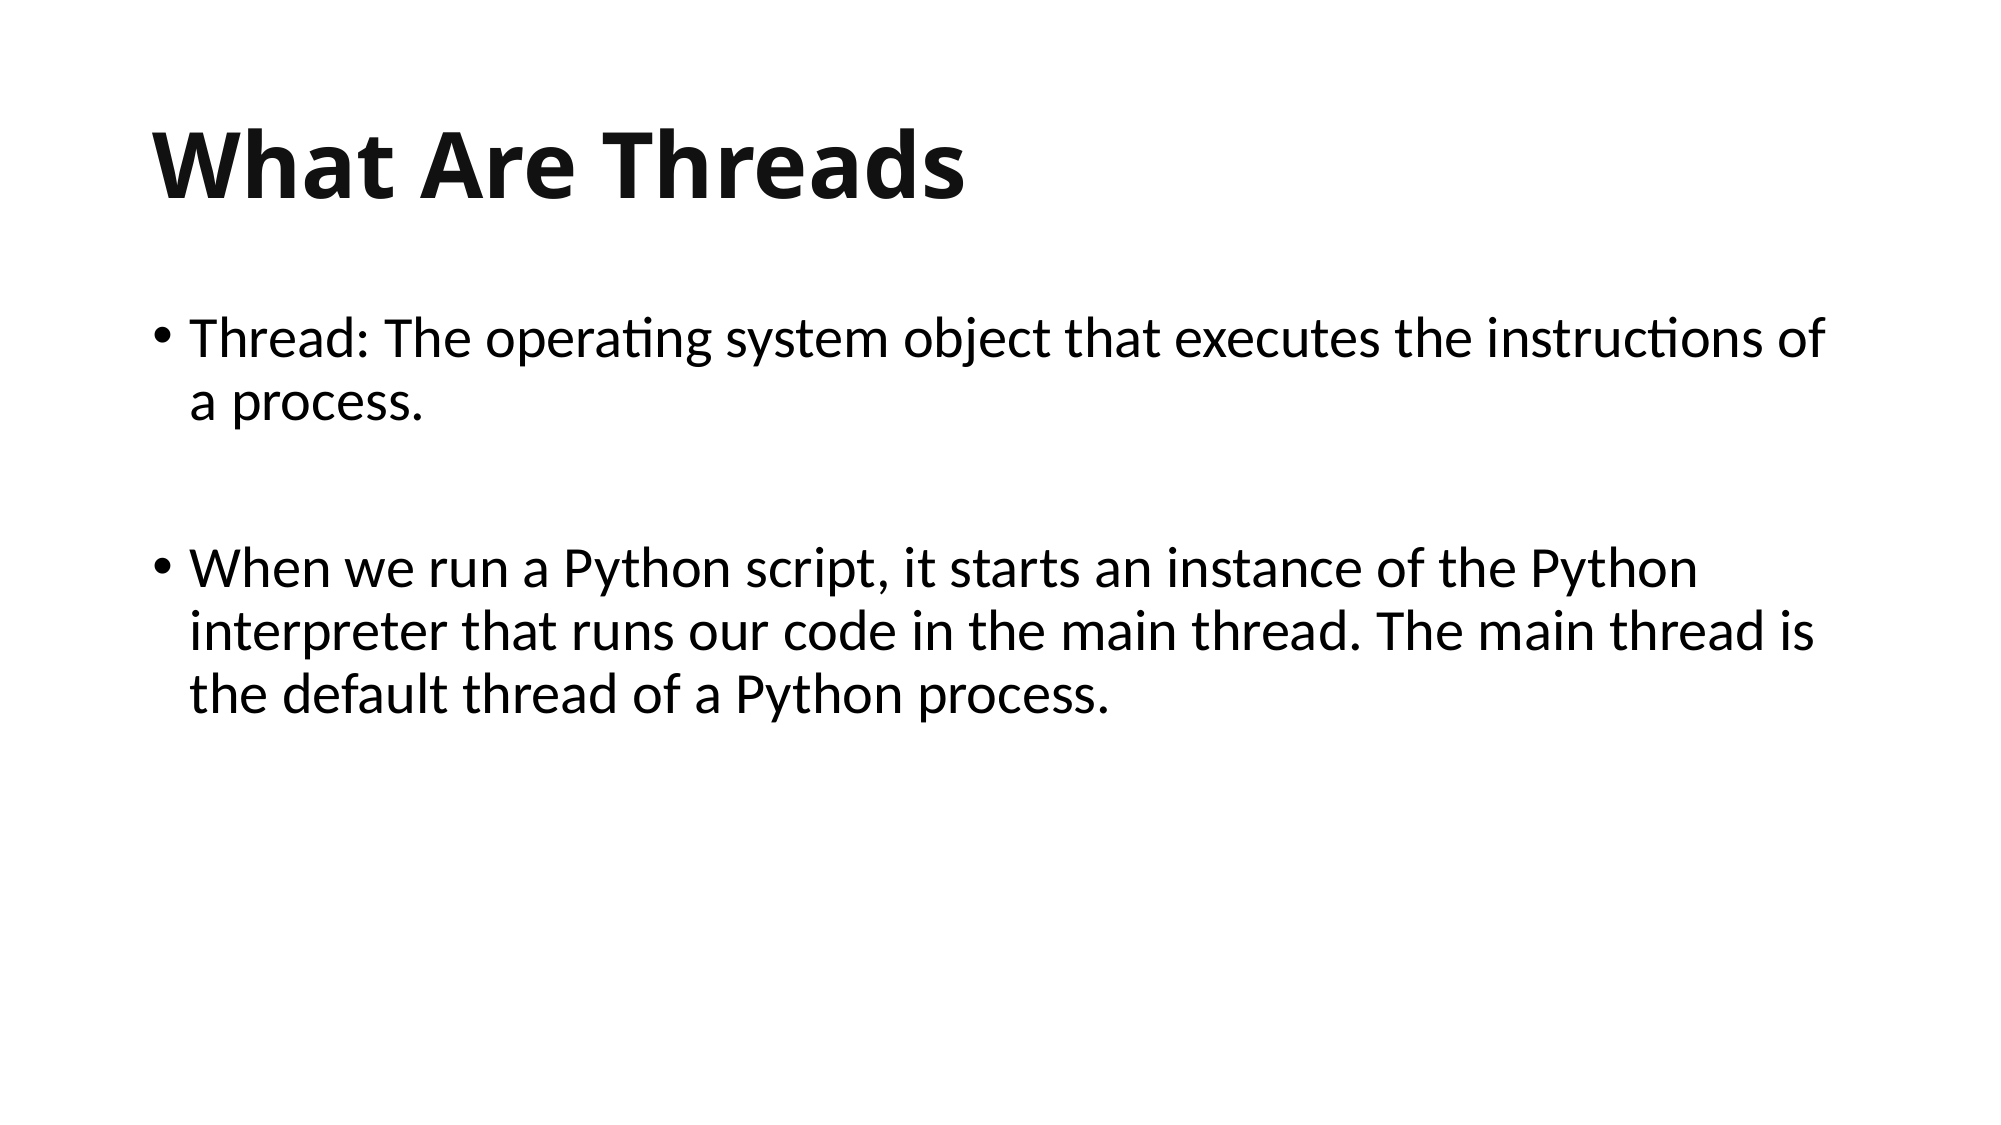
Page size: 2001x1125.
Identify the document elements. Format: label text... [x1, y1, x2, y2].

title What Are Threads [137, 59, 1863, 278]
list Thread: The operating system object that executes the instructions of a process. When we run a Python script, it starts an instance of the Python interpreter that runs our code in the main thread. The main thread is the default thread of a Python process. [137, 299, 1863, 1014]
